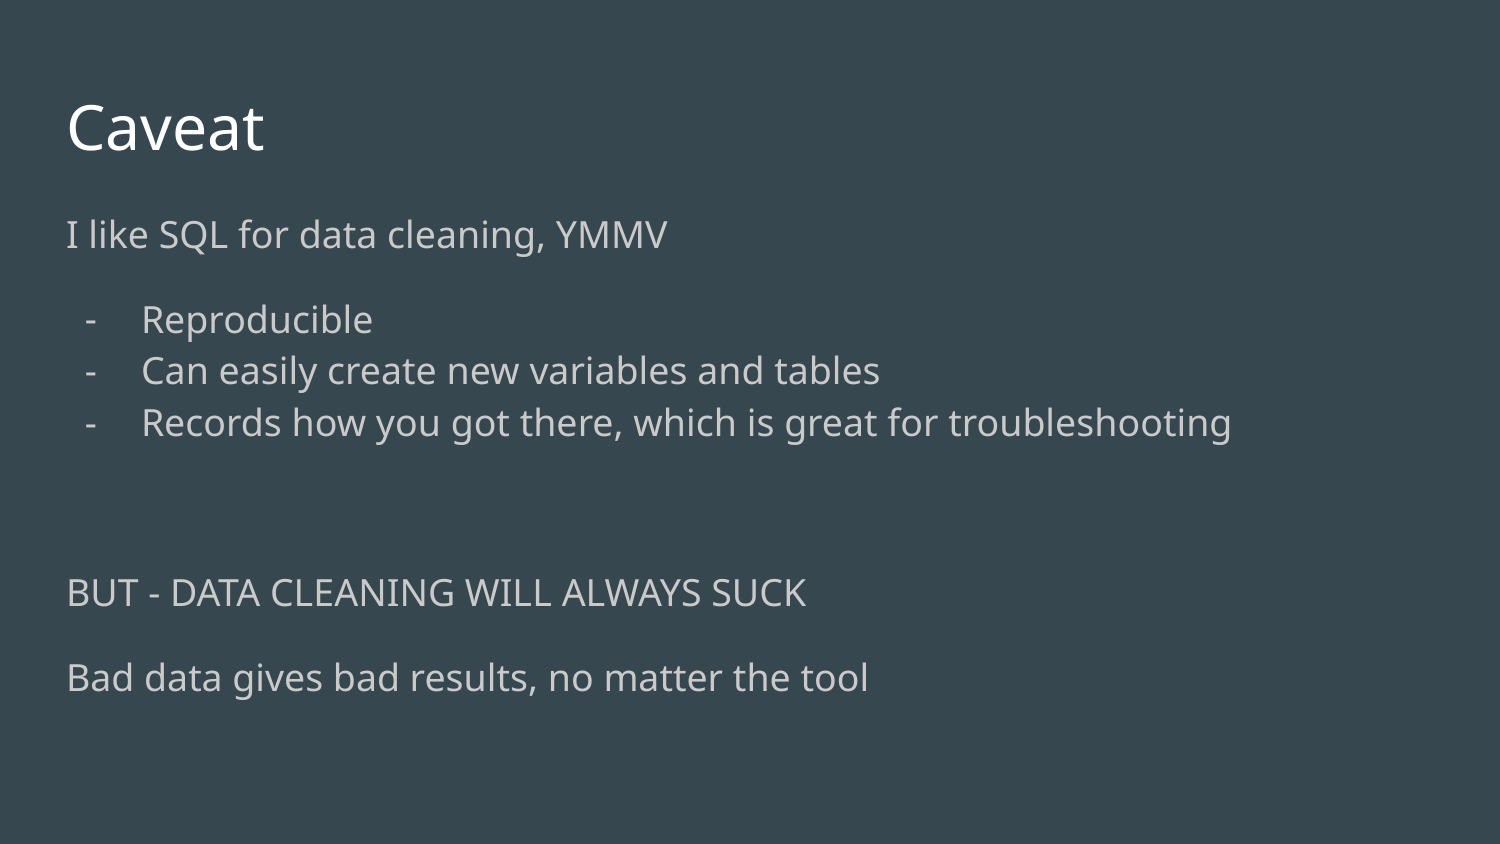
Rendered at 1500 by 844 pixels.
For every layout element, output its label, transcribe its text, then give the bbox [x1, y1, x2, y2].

list I like SQL for data cleaning, YMMV Reproducible Can easily create new variables and tables Records how you got there, which is great for troubleshooting BUT - DATA CLEANING WILL ALWAYS SUCK Bad data gives bad results, no matter the tool [51, 189, 1449, 750]
title Caveat [51, 72, 1449, 167]
